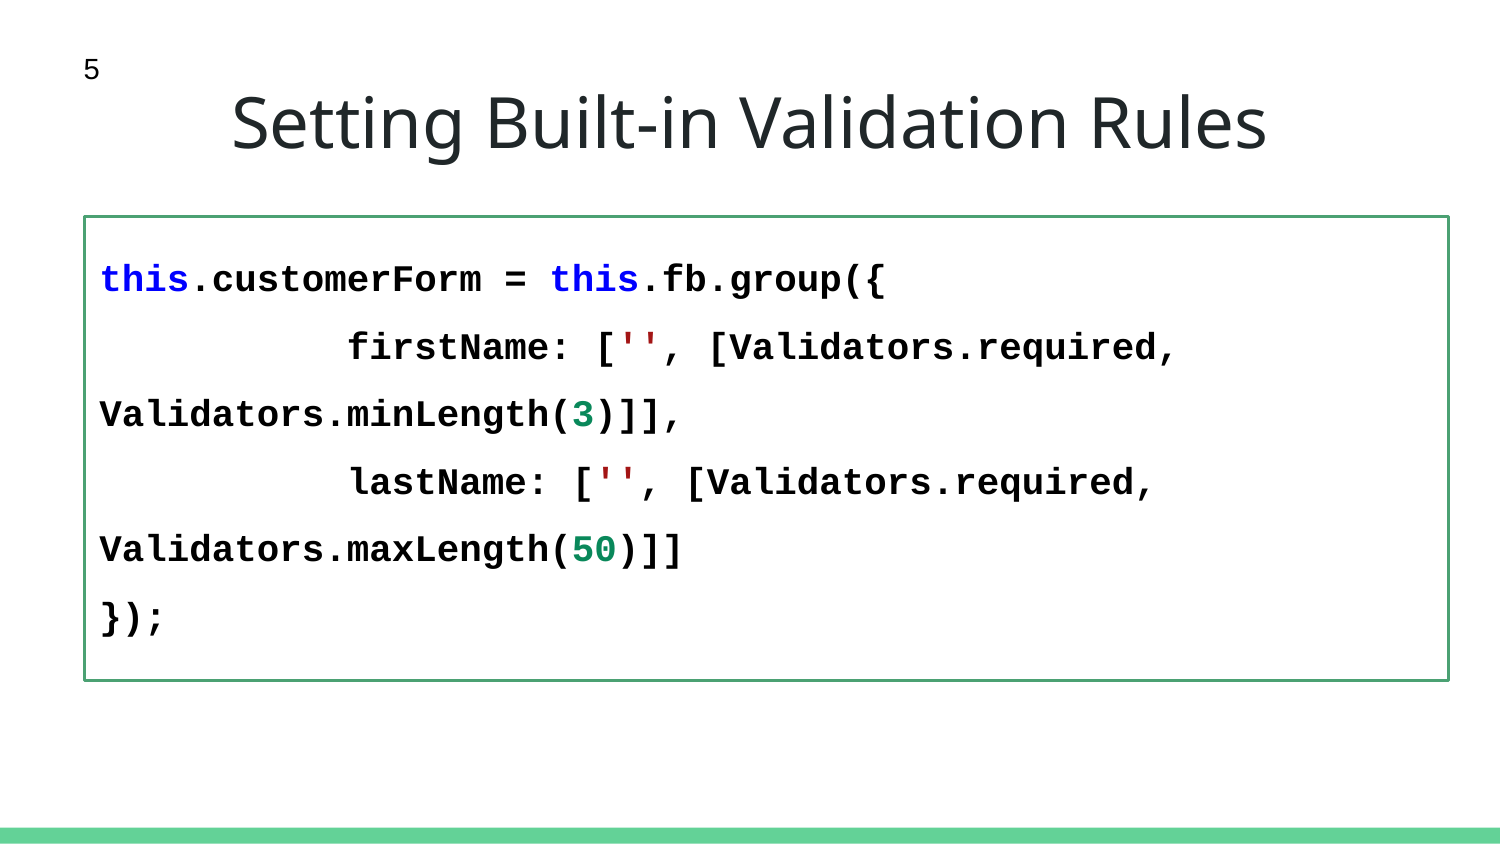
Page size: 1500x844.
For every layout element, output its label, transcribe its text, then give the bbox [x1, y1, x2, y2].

text_box this.customerForm = this.fb.group({ firstName: ['', [Validators.required, Validators.minLength(3)]], lastName: ['', [Validators.required, Validators.maxLength(50)]] }); [84, 216, 1449, 681]
text_box 5 [68, 35, 910, 134]
title Setting Built-in Validation Rules [51, 72, 1449, 167]
